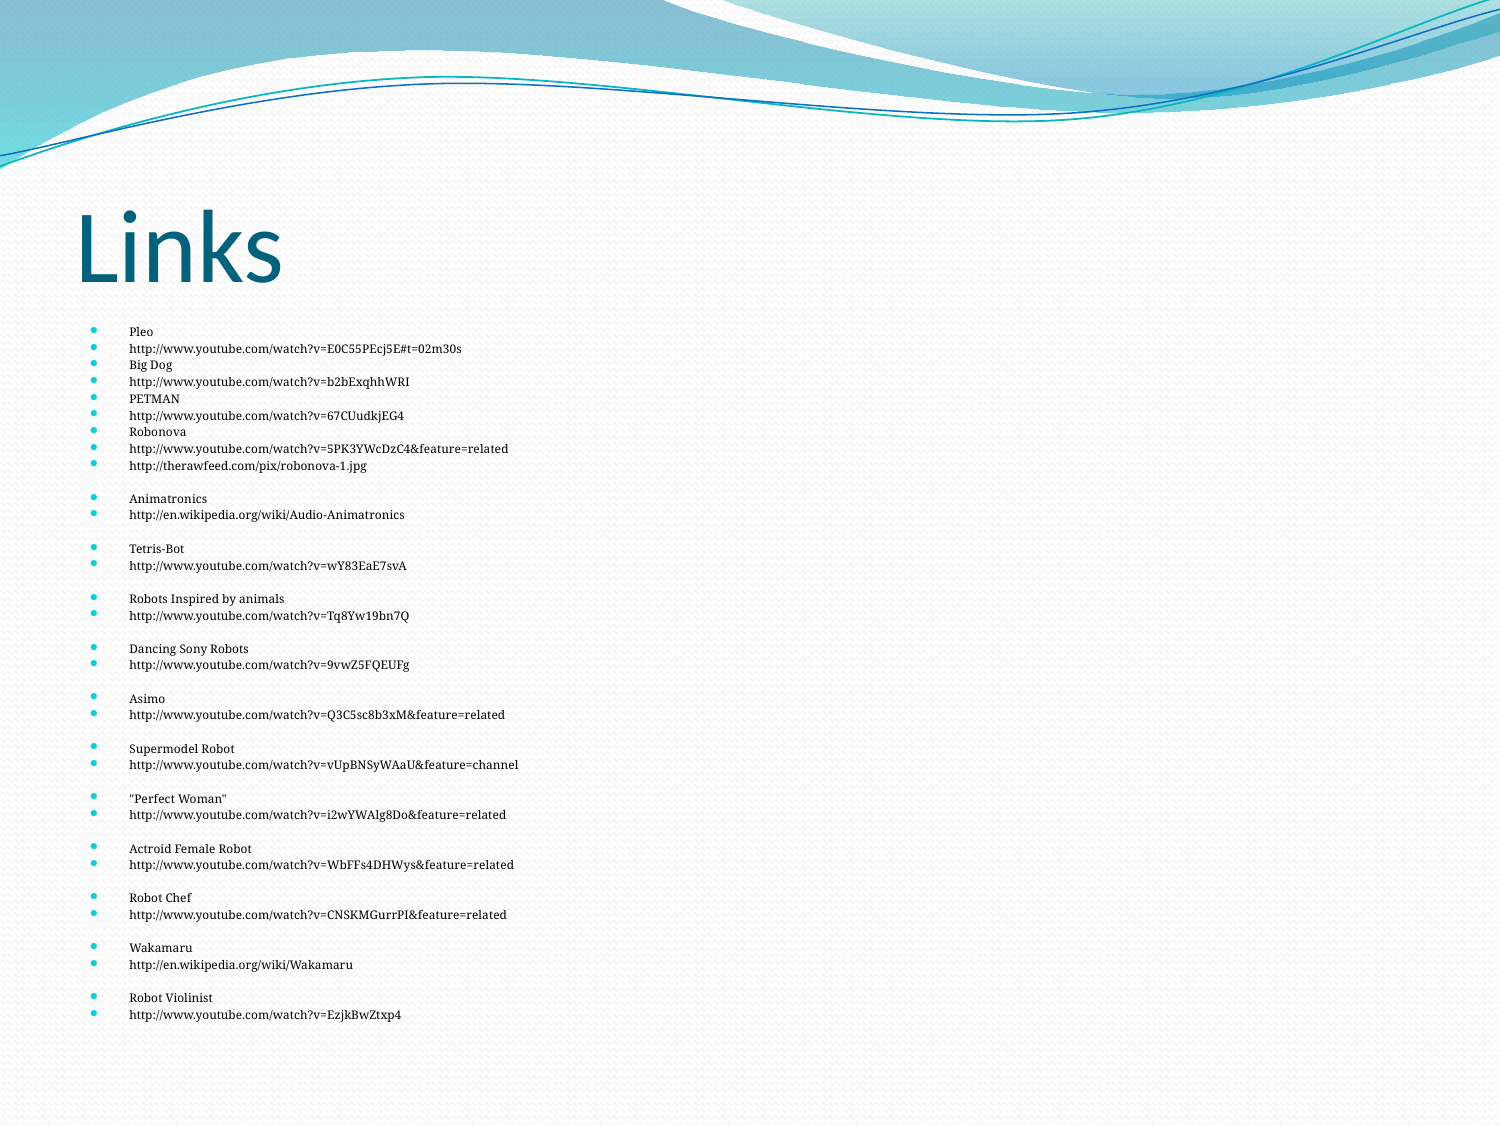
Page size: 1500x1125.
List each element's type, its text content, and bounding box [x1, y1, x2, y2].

list Pleo http://www.youtube.com/watch?v=E0C55PEcj5E#t=02m30s Big Dog http://www.youtube.com/watch?v=b2bExqhhWRI PETMAN http://www.youtube.com/watch?v=67CUudkjEG4 Robonova http://www.youtube.com/watch?v=5PK3YWcDzC4&feature=related http://therawfeed.com/pix/robonova-1.jpg Animatronics http://en.wikipedia.org/wiki/Audio-Animatronics Tetris-Bot http://www.youtube.com/watch?v=wY83EaE7svA Robots Inspired by animals http://www.youtube.com/watch?v=Tq8Yw19bn7Q Dancing Sony Robots http://www.youtube.com/watch?v=9vwZ5FQEUFg Asimo http://www.youtube.com/watch?v=Q3C5sc8b3xM&feature=related Supermodel Robot http://www.youtube.com/watch?v=vUpBNSyWAaU&feature=channel "Perfect Woman" http://www.youtube.com/watch?v=i2wYWAlg8Do&feature=related Actroid Female Robot http://www.youtube.com/watch?v=WbFFs4DHWys&feature=related Robot Chef http://www.youtube.com/watch?v=CNSKMGurrPI&feature=related Wakamaru http://en.wikipedia.org/wiki/Wakamaru Robot Violinist http://www.youtube.com/watch?v=EzjkBwZtxp4 [75, 317, 1425, 1038]
title Links [75, 115, 1425, 303]
